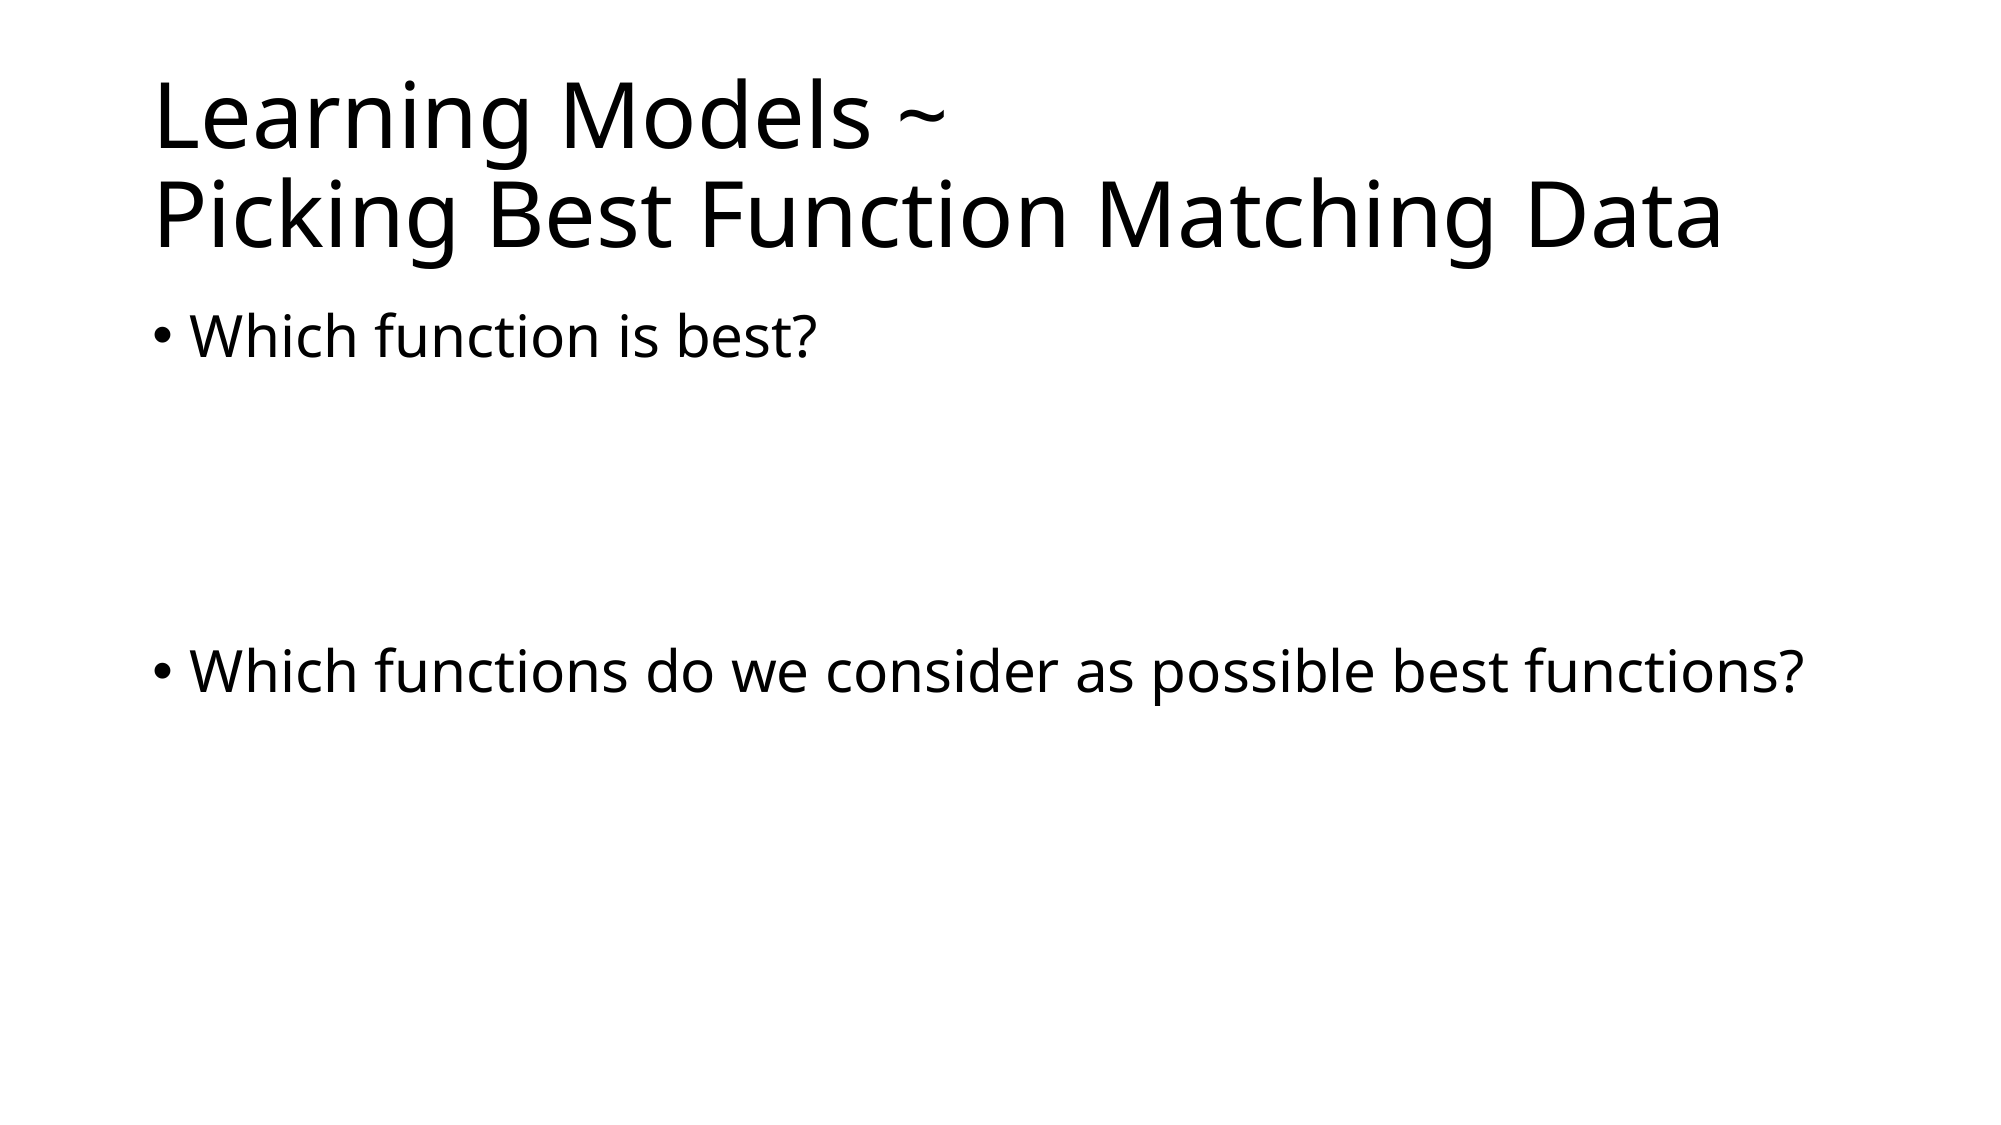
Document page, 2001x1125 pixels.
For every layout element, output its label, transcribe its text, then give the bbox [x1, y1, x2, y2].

title Learning Models ~ Picking Best Function Matching Data [137, 59, 1863, 278]
list Which function is best? Which functions do we consider as possible best functions? [137, 299, 1863, 1014]
